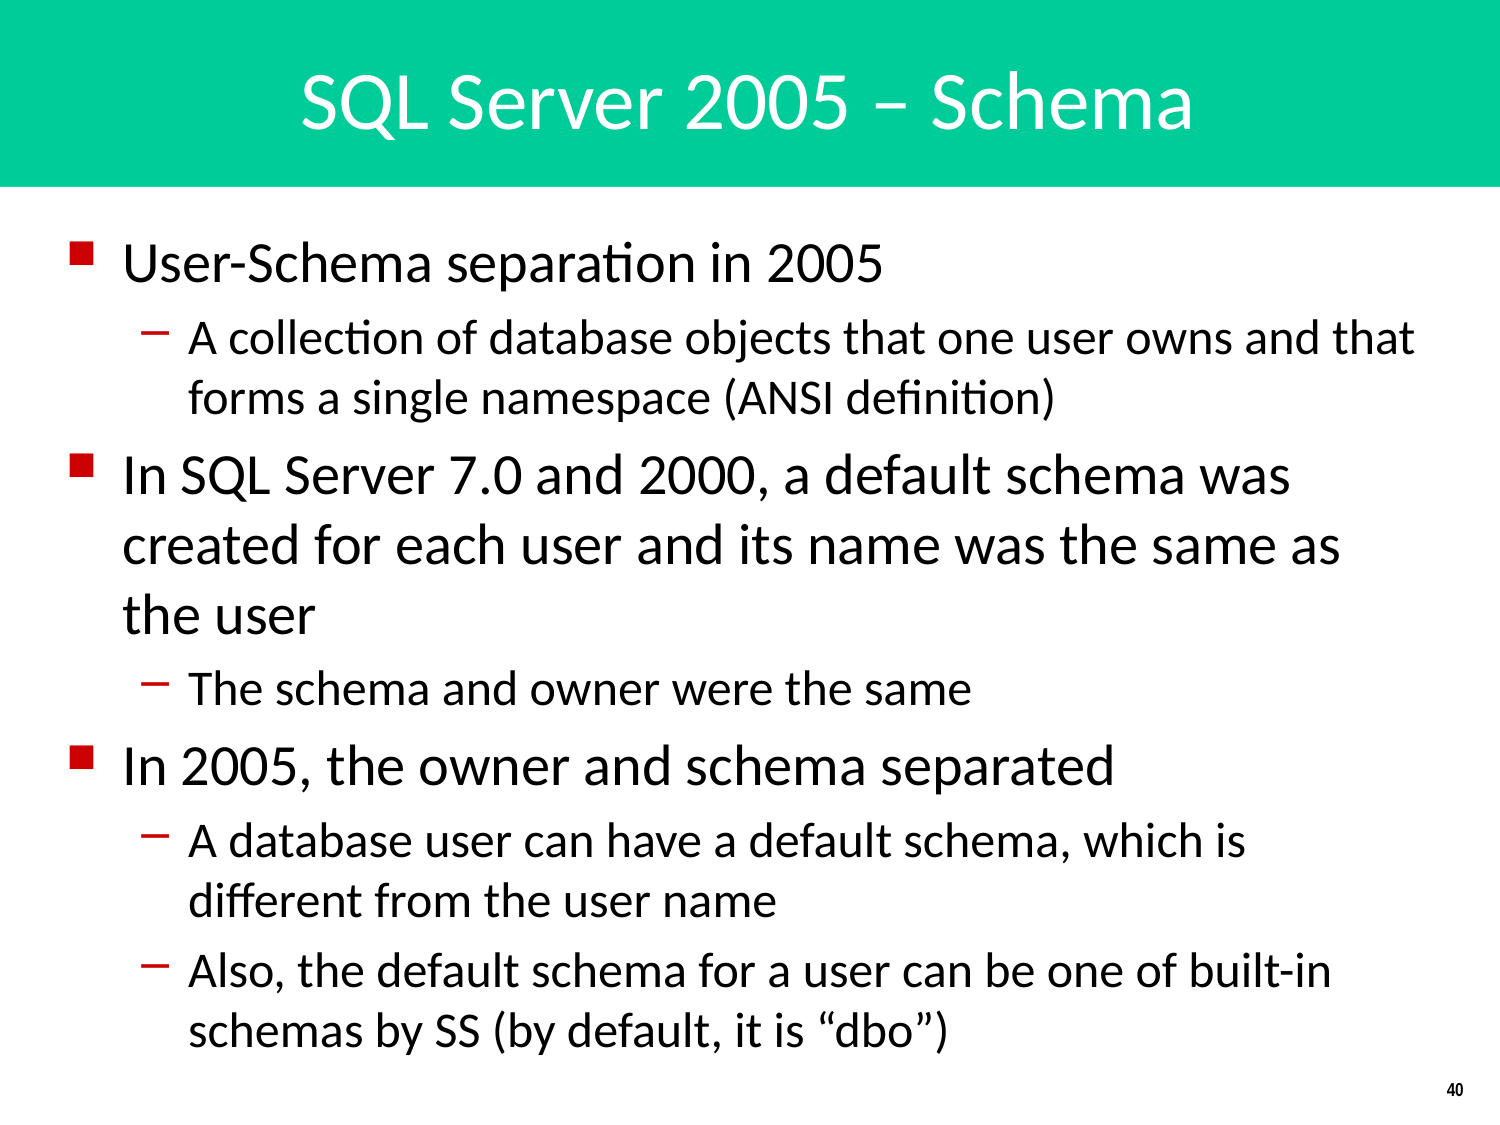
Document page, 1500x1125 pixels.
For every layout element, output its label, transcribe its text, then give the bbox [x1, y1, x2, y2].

title SQL Server 2005 – Schema [51, 8, 1446, 184]
list User-Schema separation in 2005 A collection of database objects that one user owns and that forms a single namespace (ANSI definition) In SQL Server 7.0 and 2000, a default schema was created for each user and its name was the same as the user The schema and owner were the same In 2005, the owner and schema separated A database user can have a default schema, which is different from the user name Also, the default schema for a user can be one of built-in schemas by SS (by default, it is “dbo”) [51, 216, 1446, 1053]
